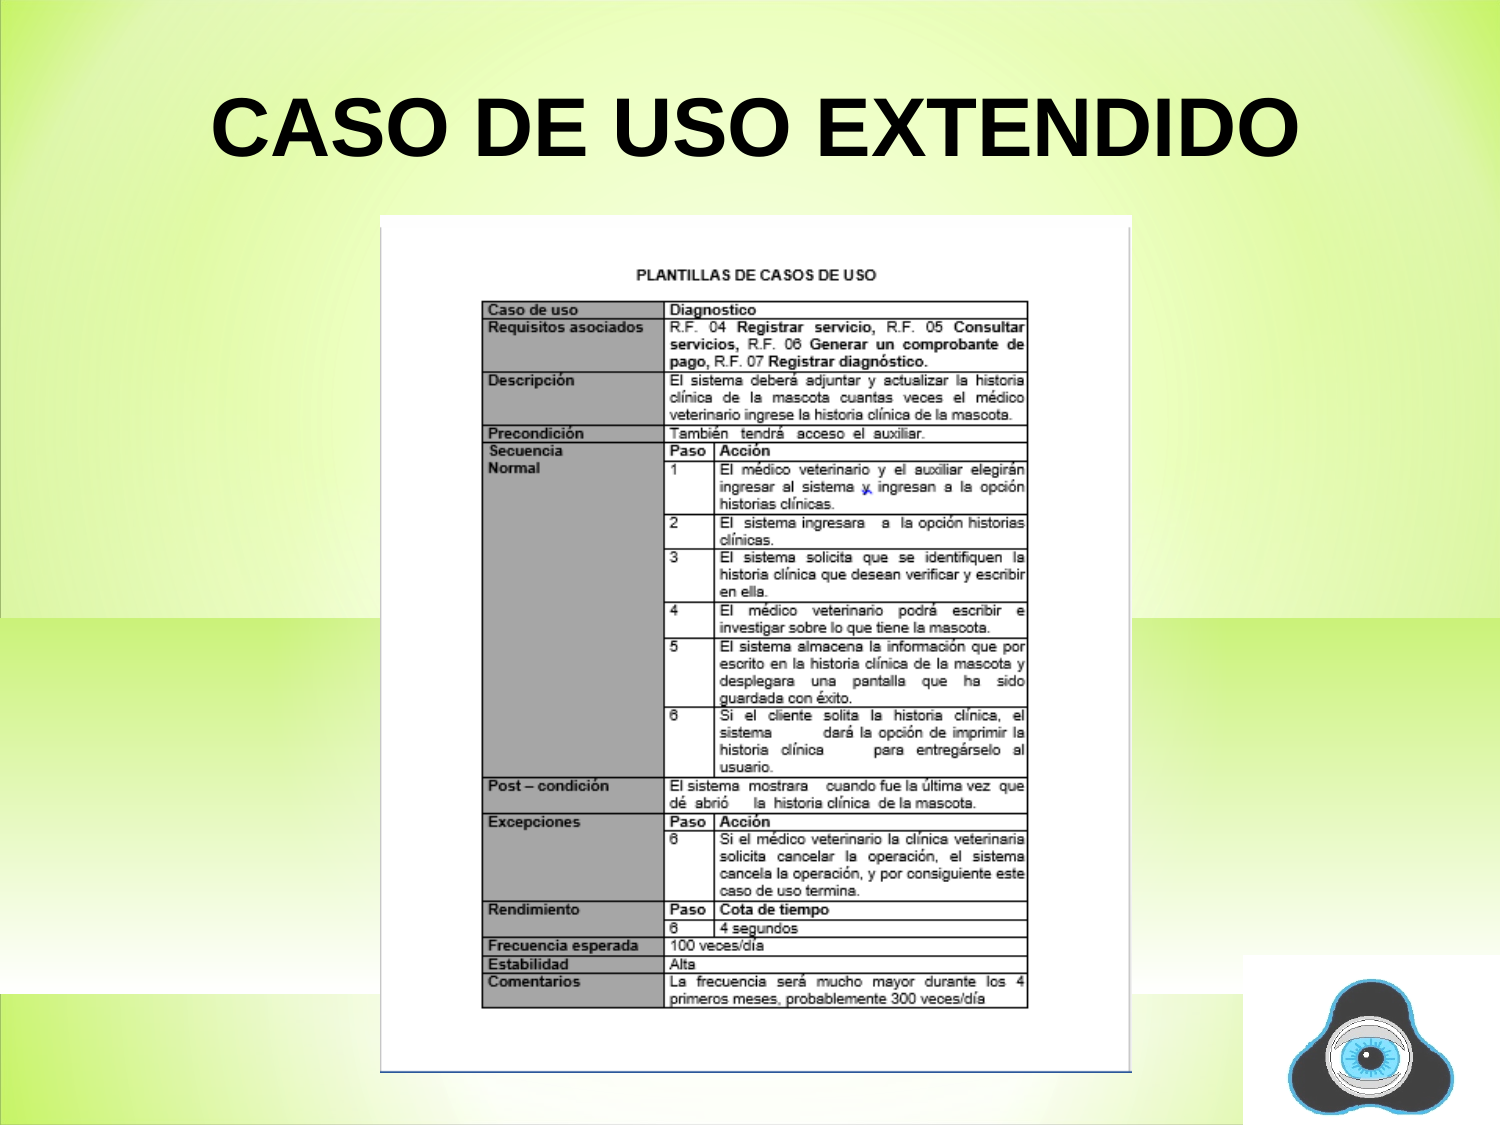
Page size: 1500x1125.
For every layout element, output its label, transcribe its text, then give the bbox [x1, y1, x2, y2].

title CASO DE USO EXTENDIDO [135, 65, 1376, 216]
picture [0, 0, 1500, 1125]
